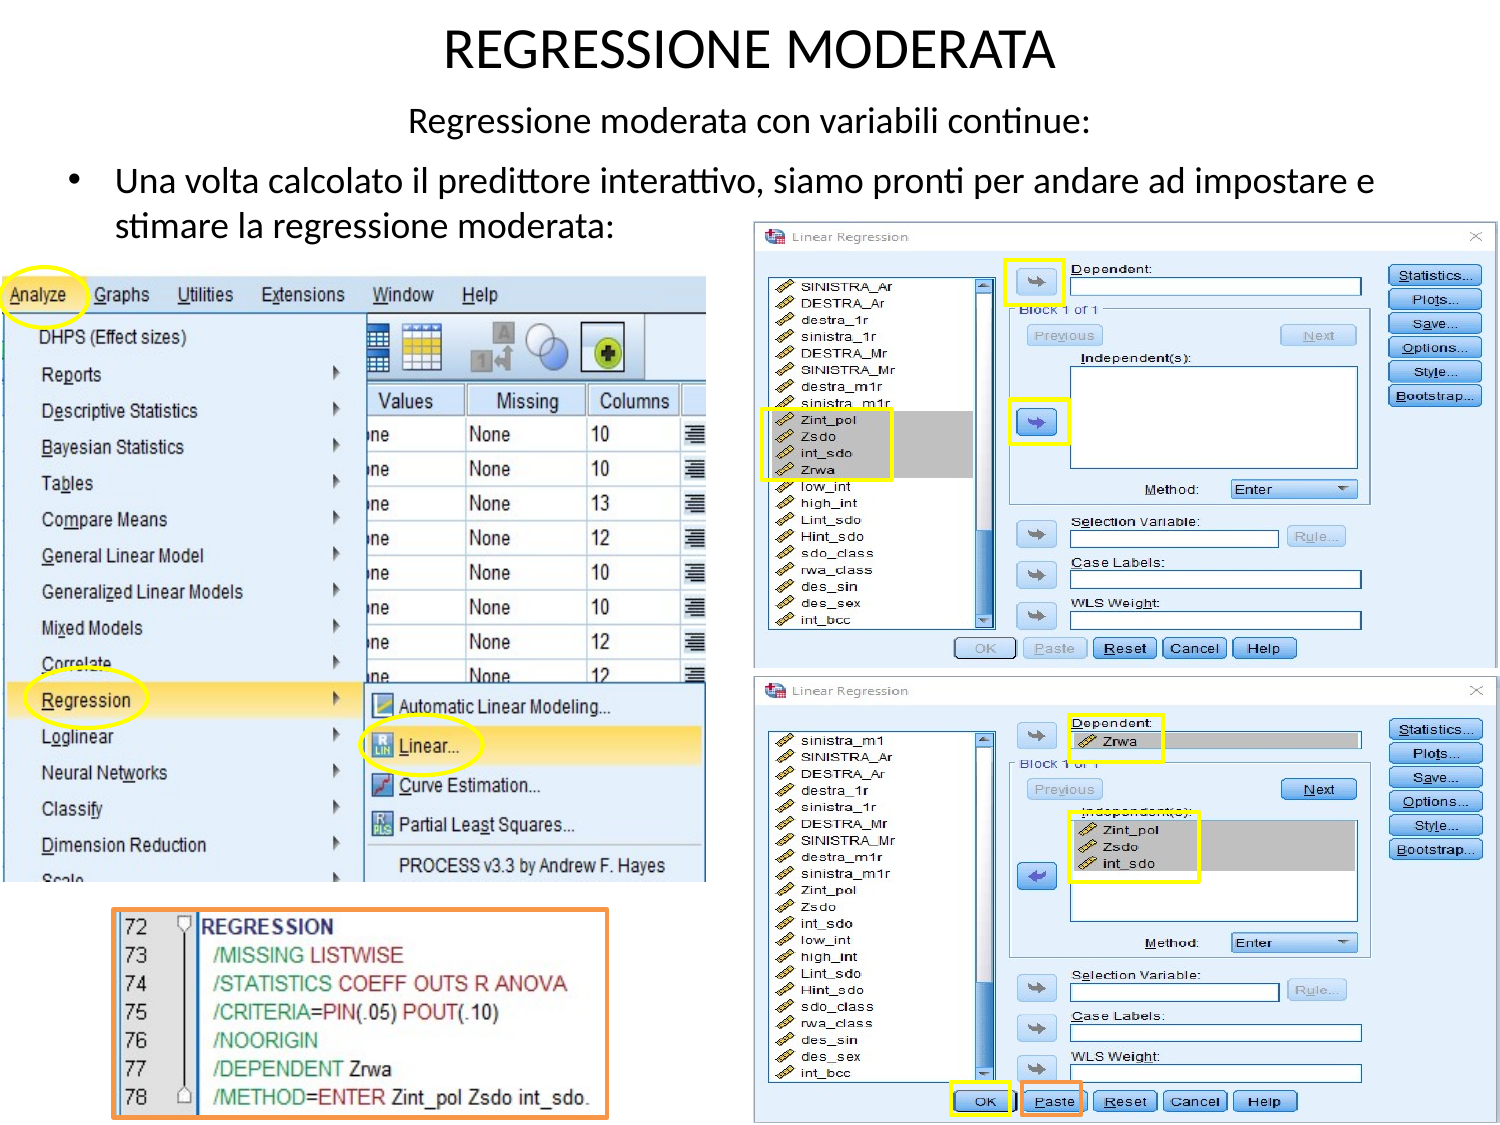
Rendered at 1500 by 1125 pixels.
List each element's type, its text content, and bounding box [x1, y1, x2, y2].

picture [115, 911, 605, 1116]
picture [752, 221, 1498, 668]
text_box REGRESSIONE MODERATA [192, 2, 1308, 88]
text_box Una volta calcolato il predittore interattivo, siamo pronti per andare ad impostare e stimare la regressione moderata: [53, 149, 1447, 254]
text_box Regressione moderata con variabili continue: [53, 88, 1447, 149]
picture [753, 676, 1500, 1123]
picture [2, 266, 706, 882]
